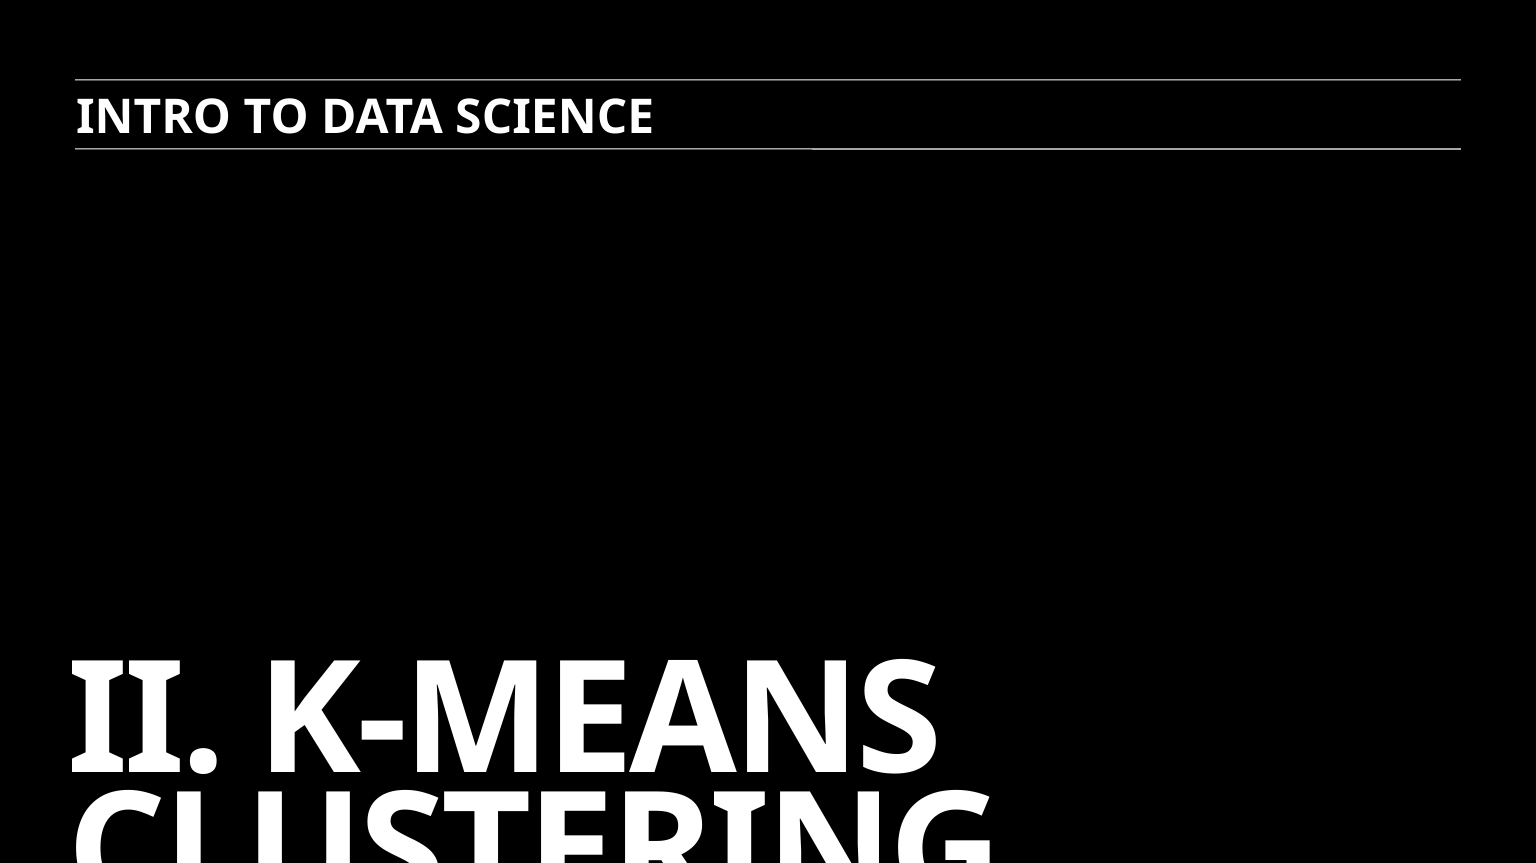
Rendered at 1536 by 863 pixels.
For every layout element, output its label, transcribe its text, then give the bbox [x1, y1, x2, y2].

list INTRO TO DATA SCIENCE [60, 81, 1111, 132]
title II. K-means clustering [57, 531, 1440, 832]
